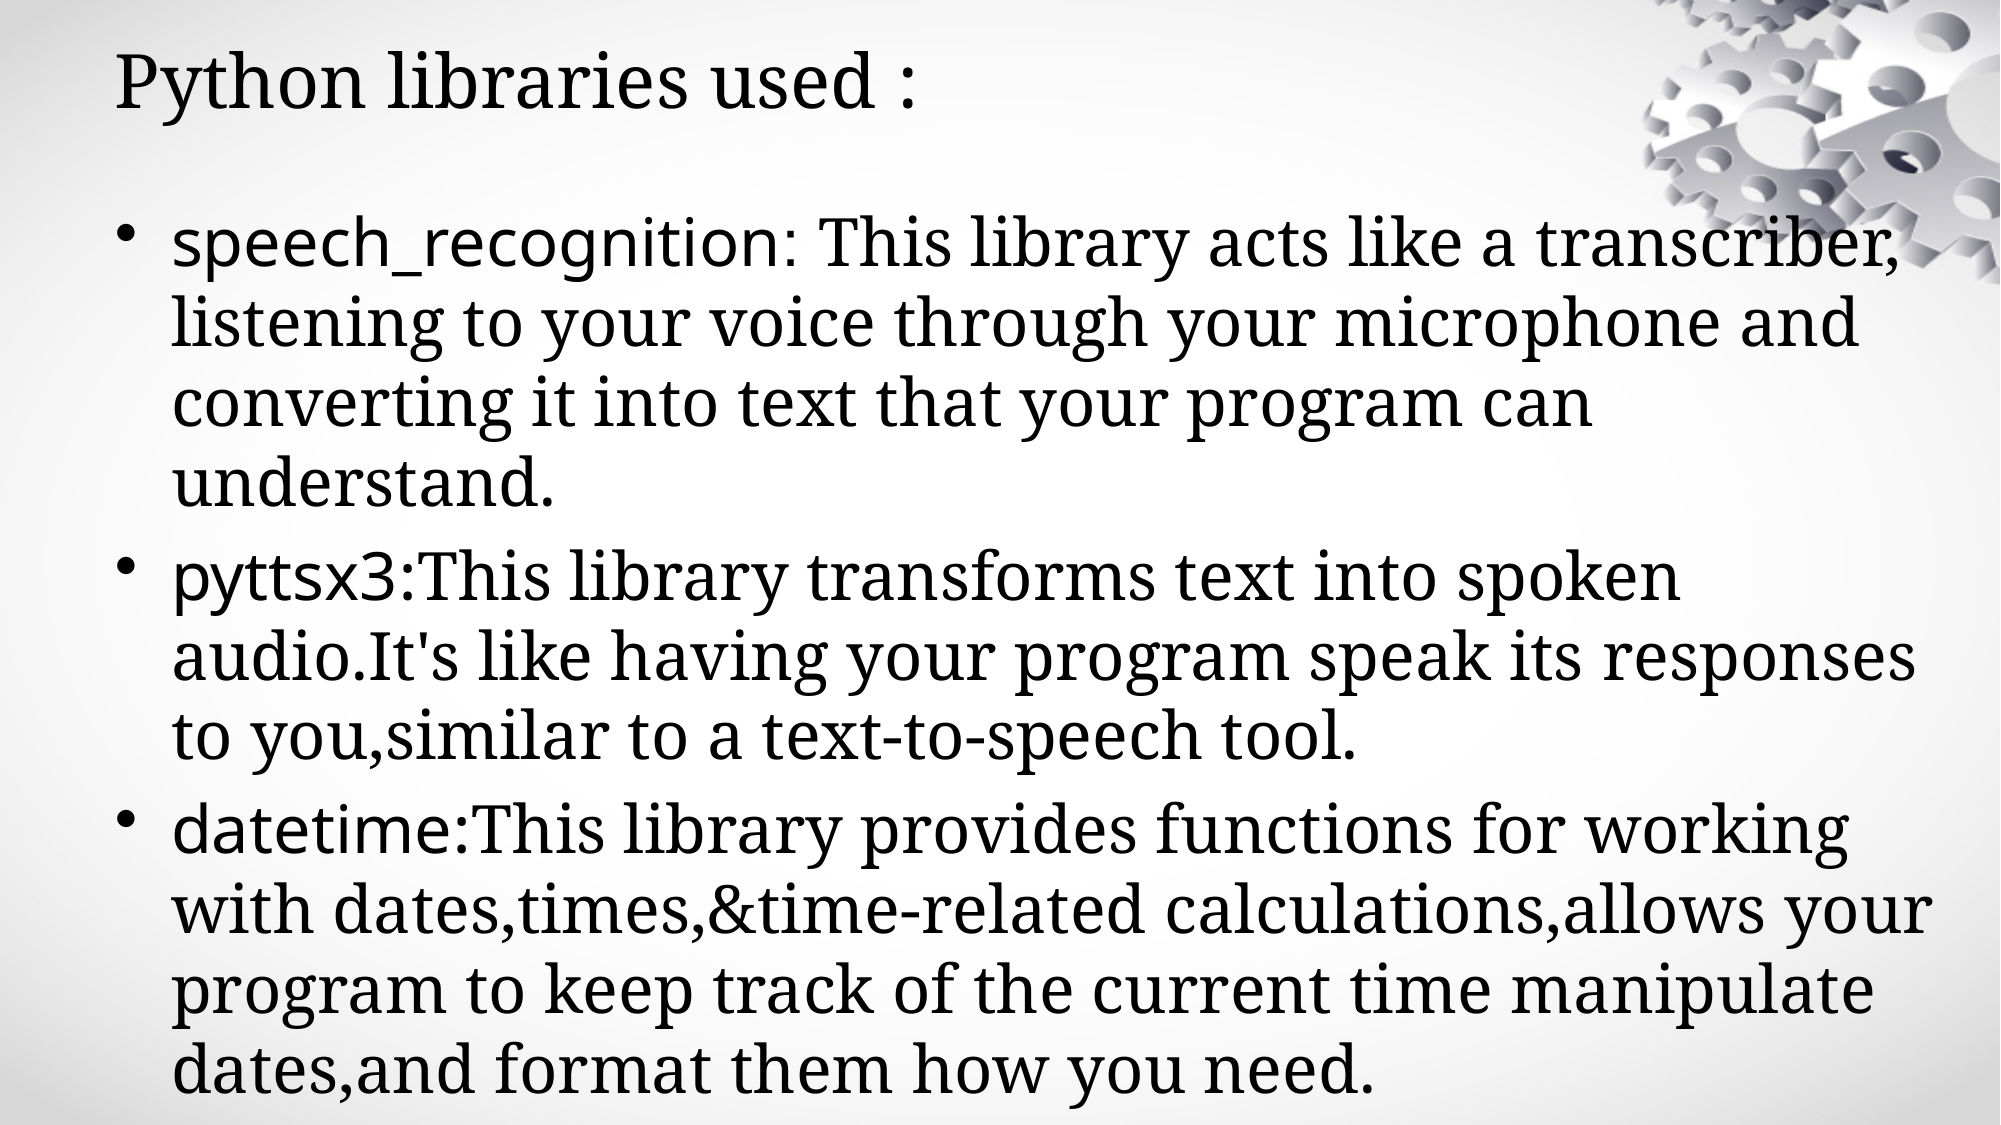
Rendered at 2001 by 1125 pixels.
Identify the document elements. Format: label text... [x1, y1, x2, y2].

title Python libraries used : [99, 30, 1901, 127]
picture [0, 0, 2000, 1125]
list speech_recognition: This library acts like a transcriber, listening to your voice through your microphone and converting it into text that your program can understand. pyttsx3:This library transforms text into spoken audio.It's like having your program speak its responses to you,similar to a text-to-speech tool. datetime:This library provides functions for working with dates,times,&time-related calculations,allows your program to keep track of the current time manipulate dates,and format them how you need. [99, 192, 2000, 1125]
